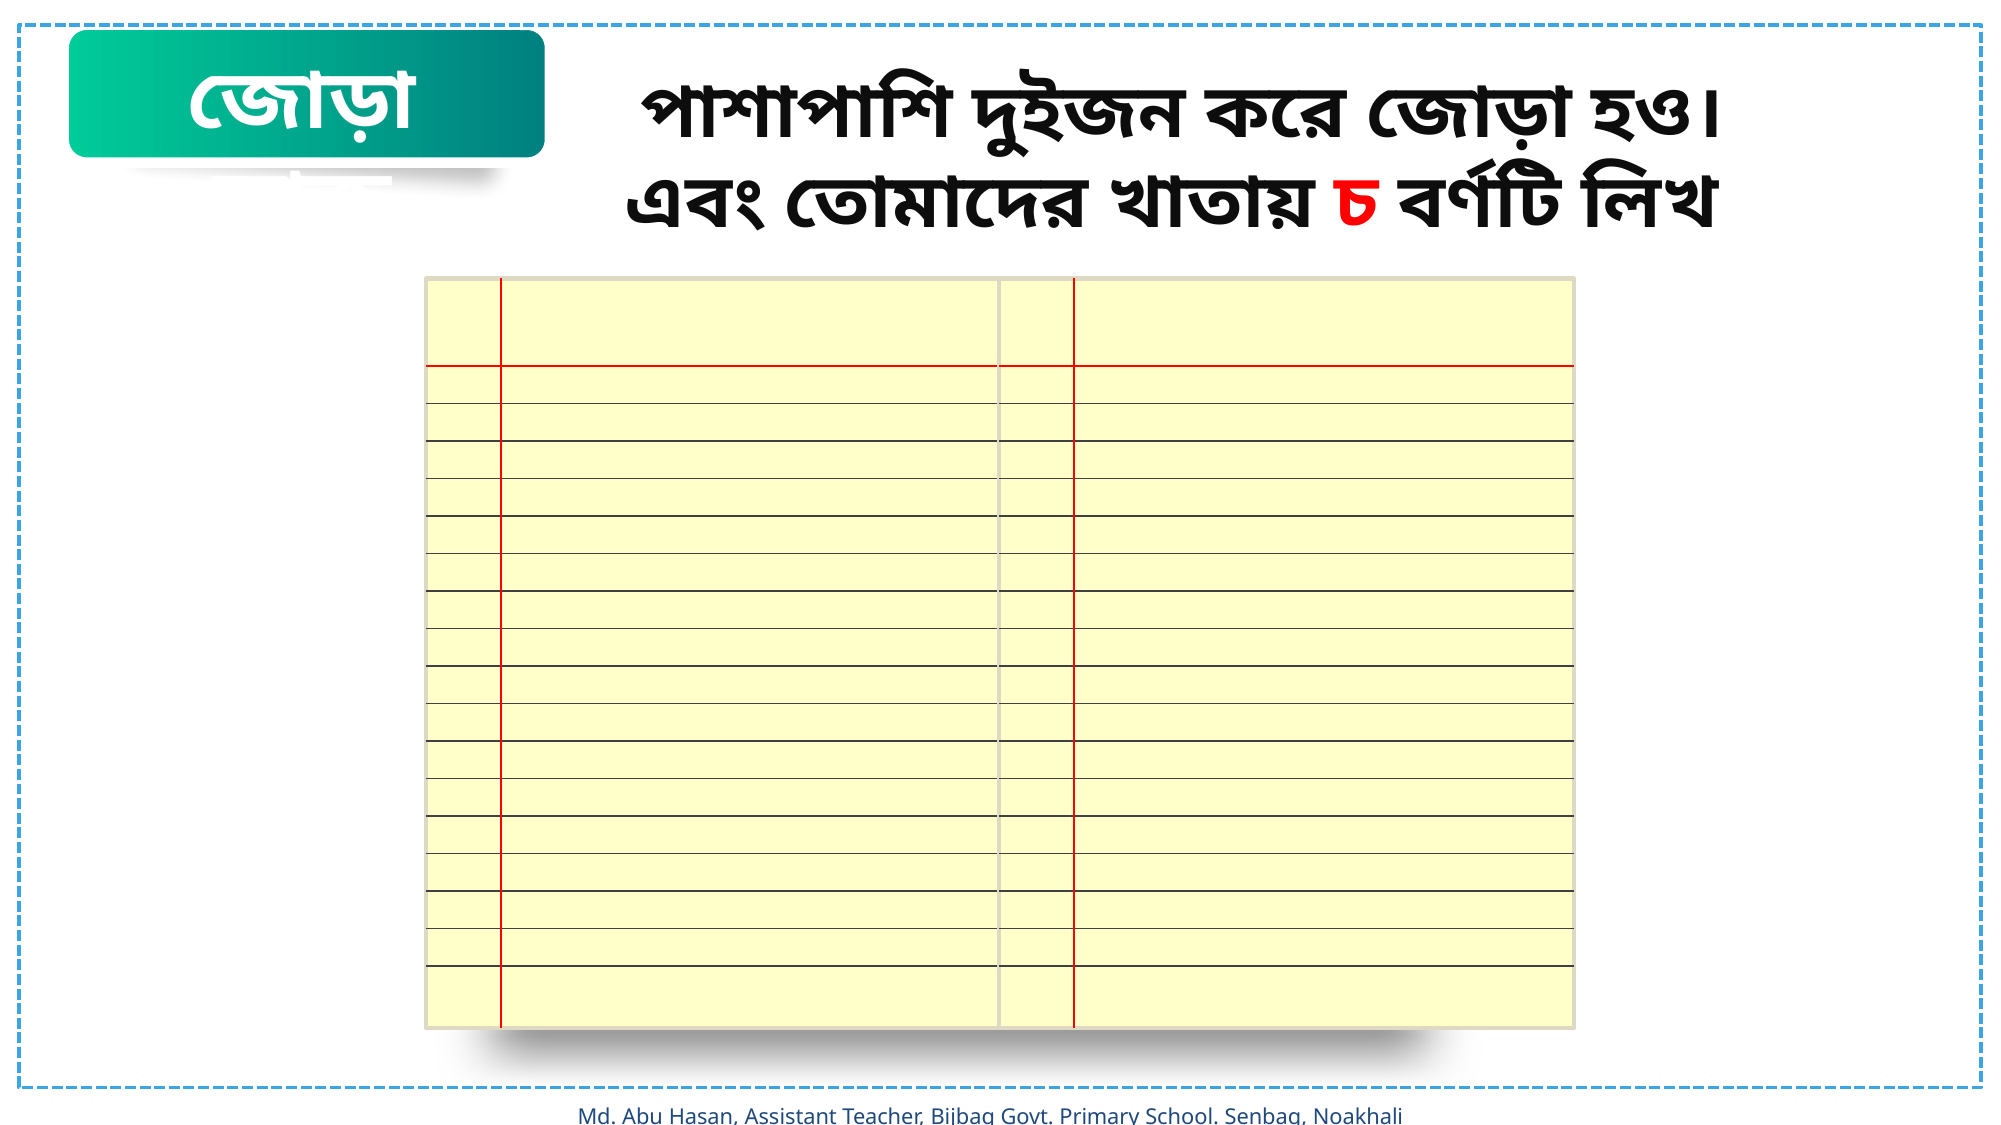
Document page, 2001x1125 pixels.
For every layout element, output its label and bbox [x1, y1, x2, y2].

text_box [301, 278, 1613, 1090]
text_box [63, 24, 551, 194]
text_box [17, 23, 1983, 1089]
